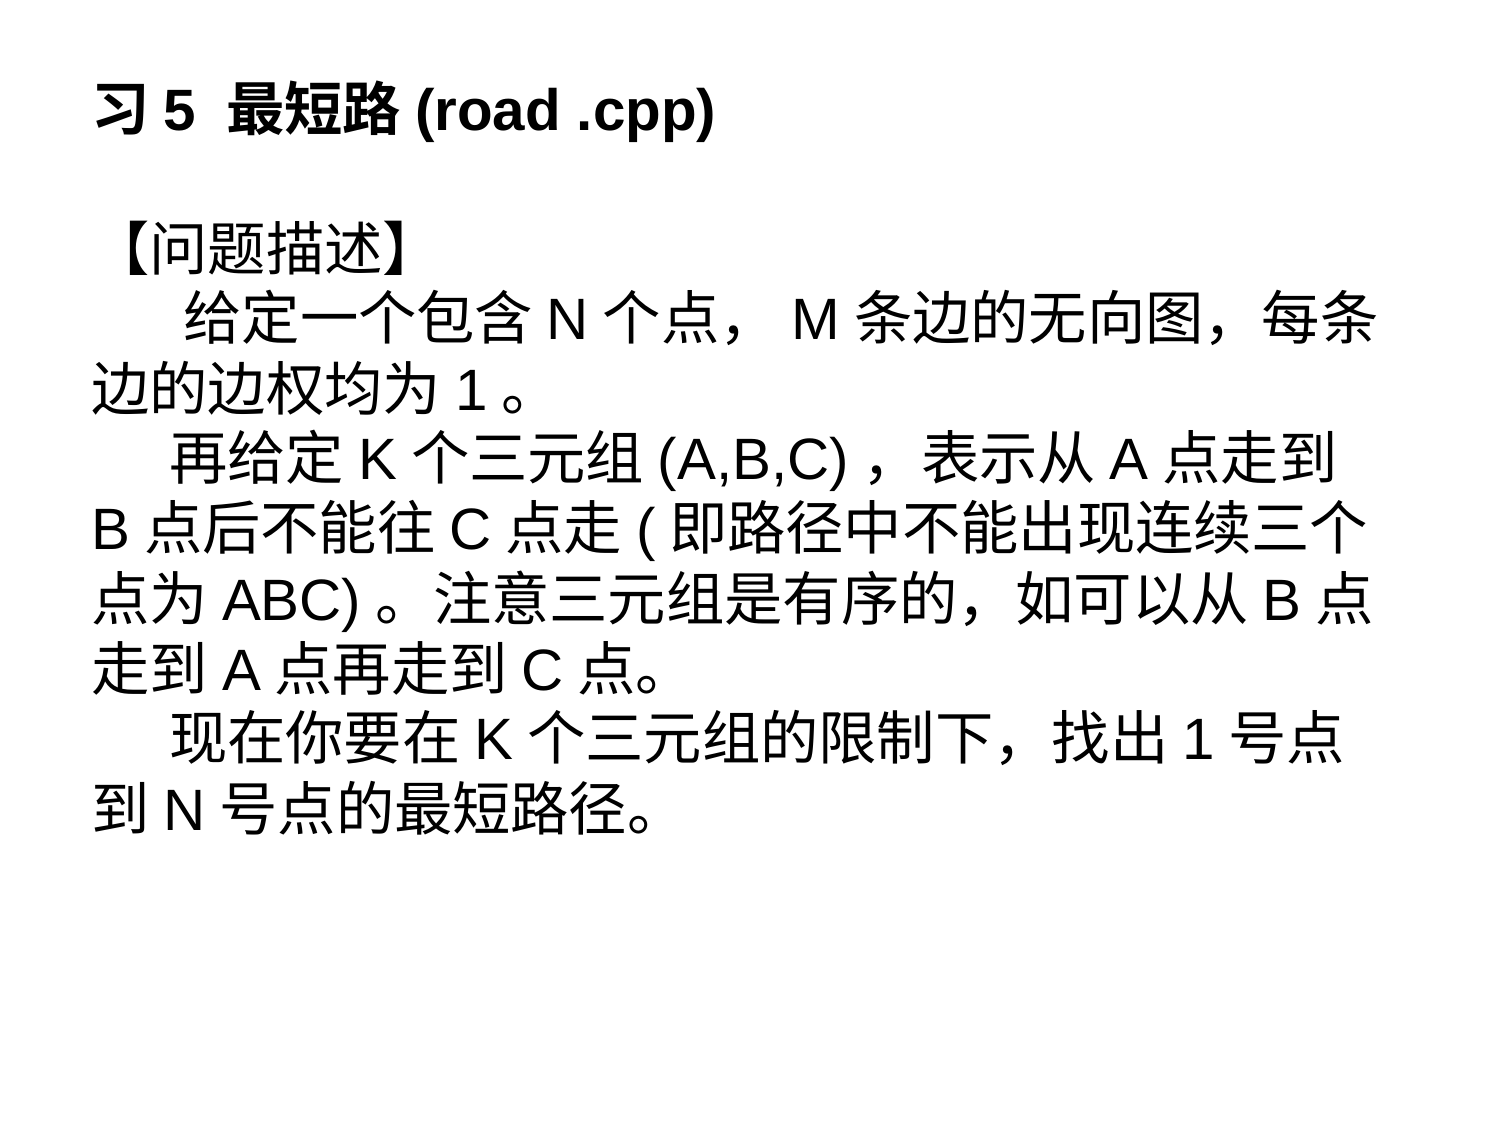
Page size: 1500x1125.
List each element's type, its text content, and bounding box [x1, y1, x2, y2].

text_box 习5 最短路(road .cpp) 【问题描述】 给定一个包含N个点，M条边的无向图，每条边的边权均为1。 再给定K个三元组(A,B,C)，表示从A点走到B点后不能往C点走(即路径中不能出现连续三个点为ABC)。注意三元组是有序的，如可以从B点走到A点再走到C点。 现在你要在K个三元组的限制下，找出1号点到N号点的最短路径。 [76, 64, 1400, 849]
